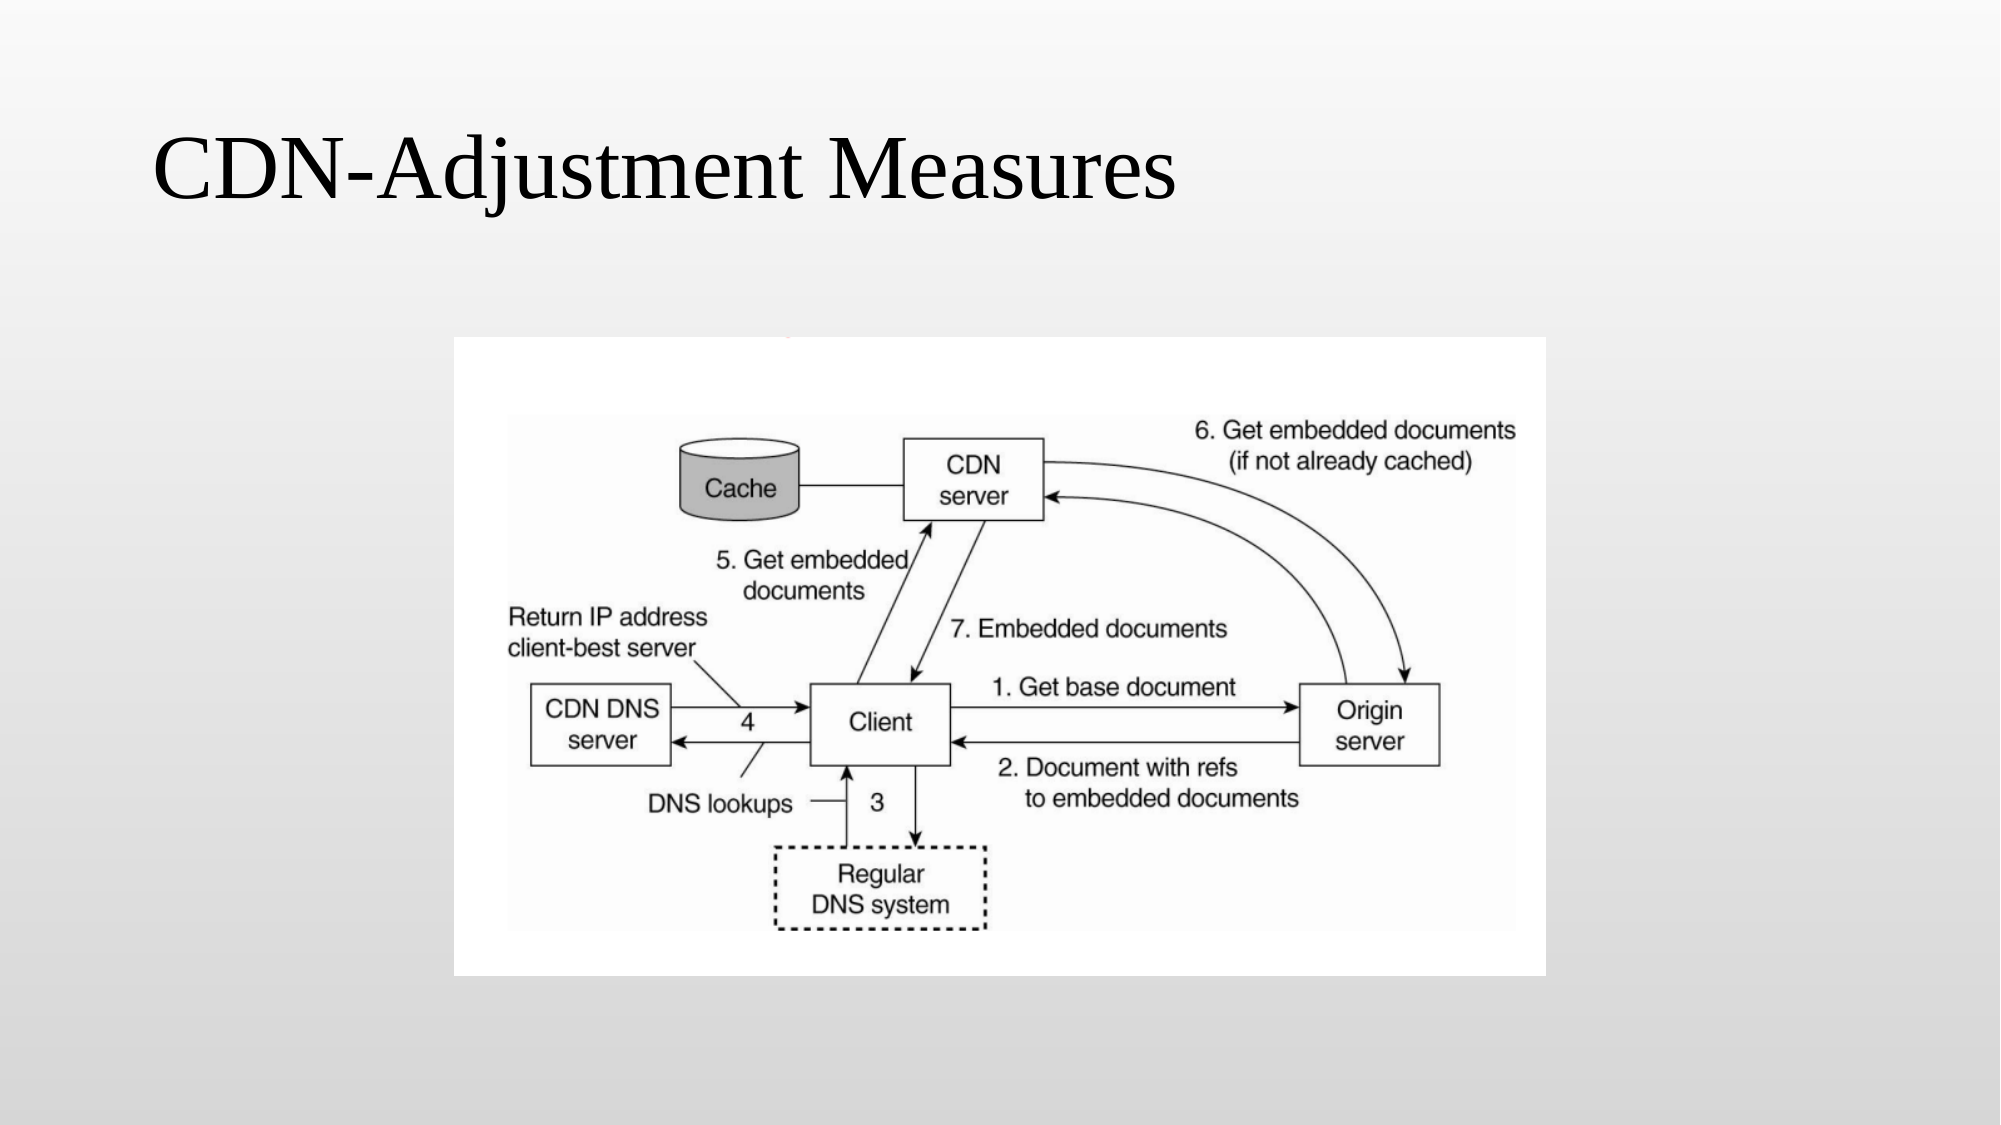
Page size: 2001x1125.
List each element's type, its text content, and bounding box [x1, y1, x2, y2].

title CDN-Adjustment Measures [137, 59, 1863, 278]
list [454, 337, 1546, 976]
